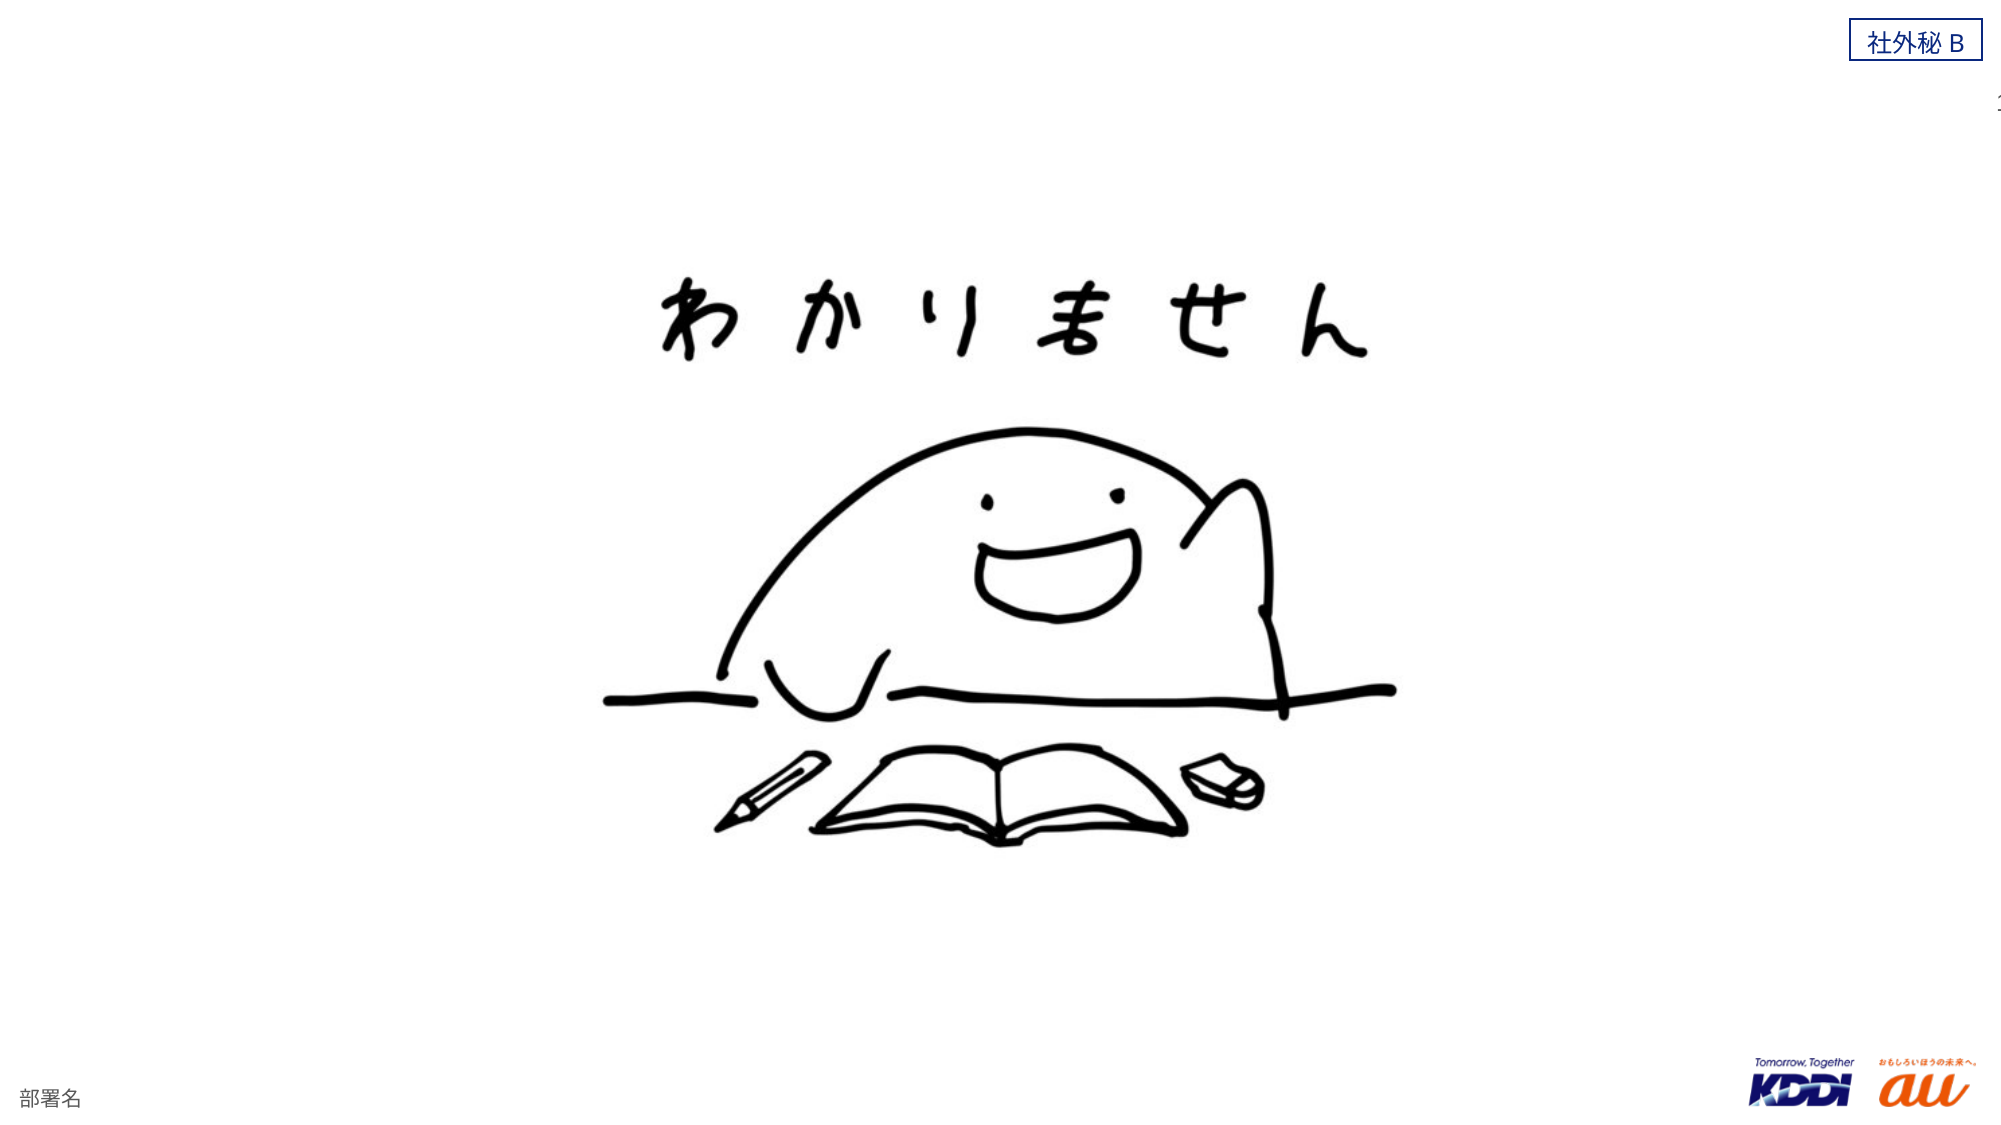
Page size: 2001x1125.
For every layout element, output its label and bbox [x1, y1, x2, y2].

picture [1732, 1048, 1989, 1118]
picture [543, 105, 1457, 1020]
